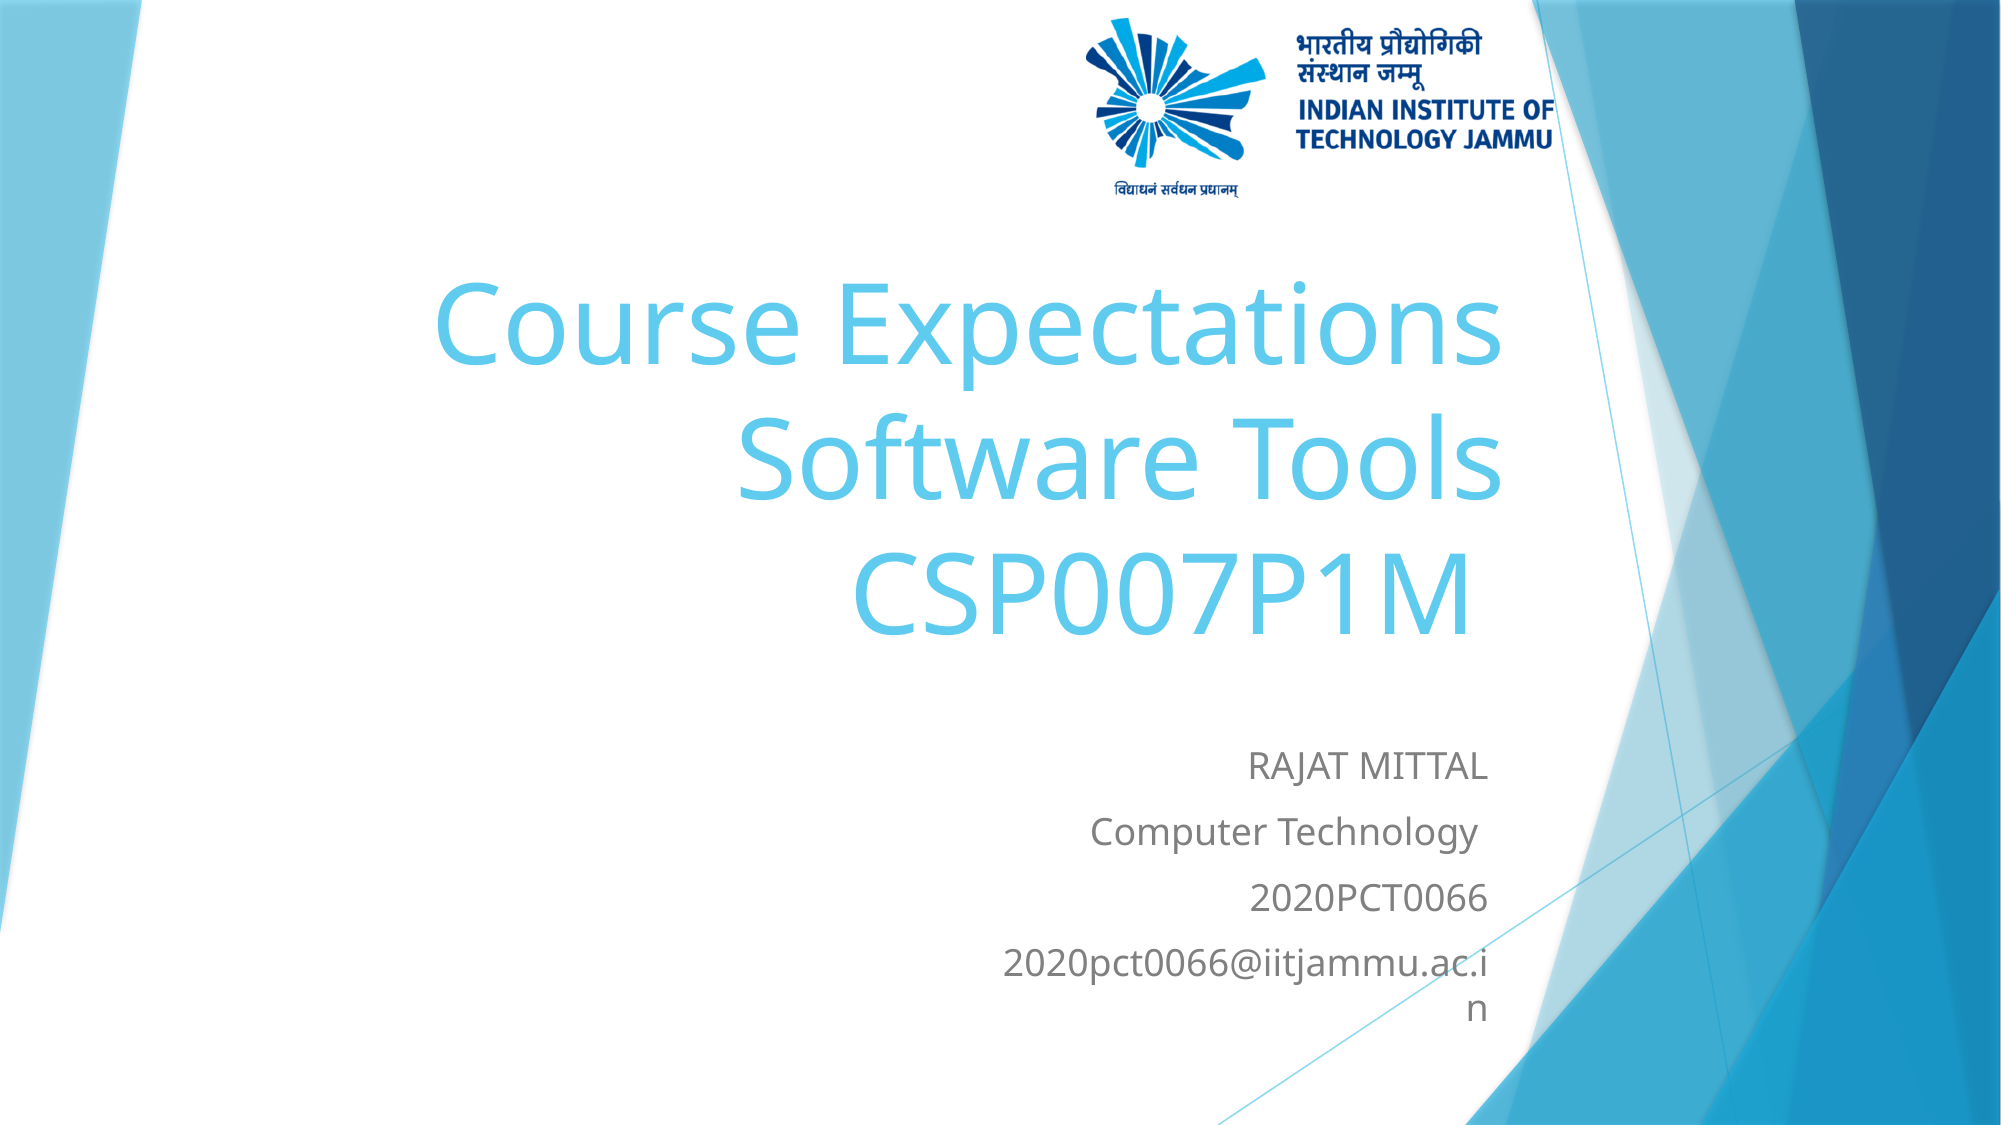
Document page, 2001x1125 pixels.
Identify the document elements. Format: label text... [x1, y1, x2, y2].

picture [1086, 17, 1554, 199]
subtitle RAJAT MITTAL Computer Technology 2020PCT0066 2020pct0066@iitjammu.ac.in [966, 734, 1504, 938]
title Course Expectations Software Tools CSP007P1M [247, 394, 1522, 665]
